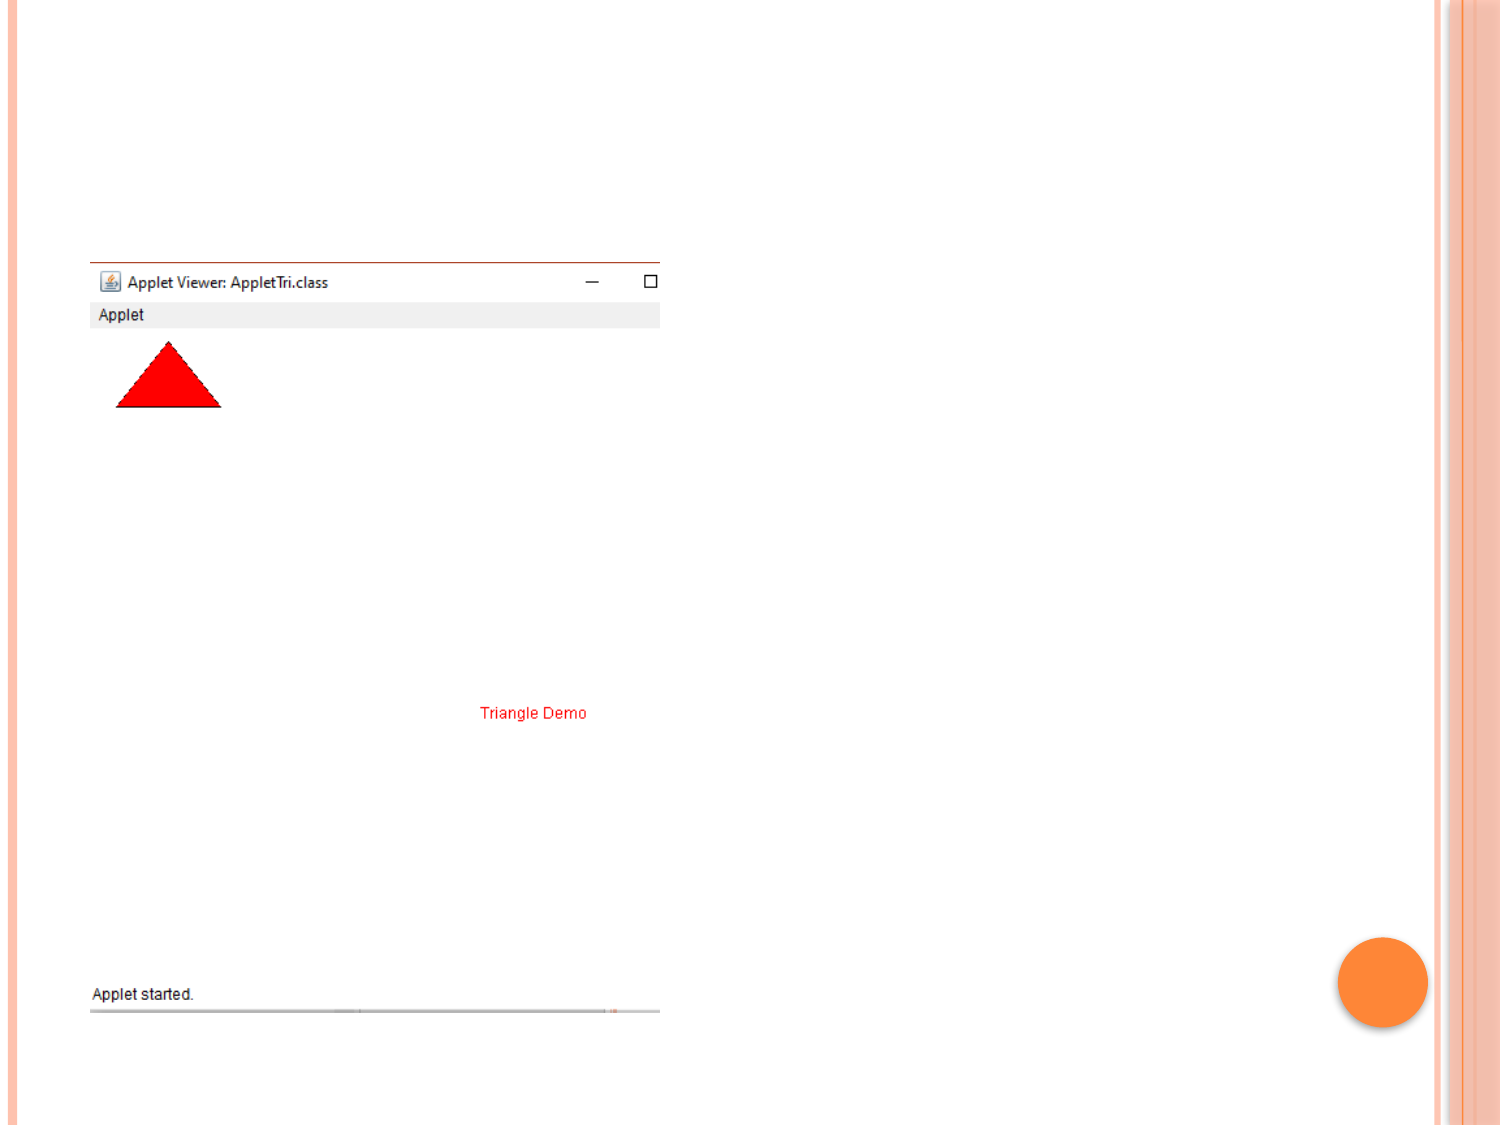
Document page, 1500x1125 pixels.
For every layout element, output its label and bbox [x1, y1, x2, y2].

list [89, 261, 661, 1013]
